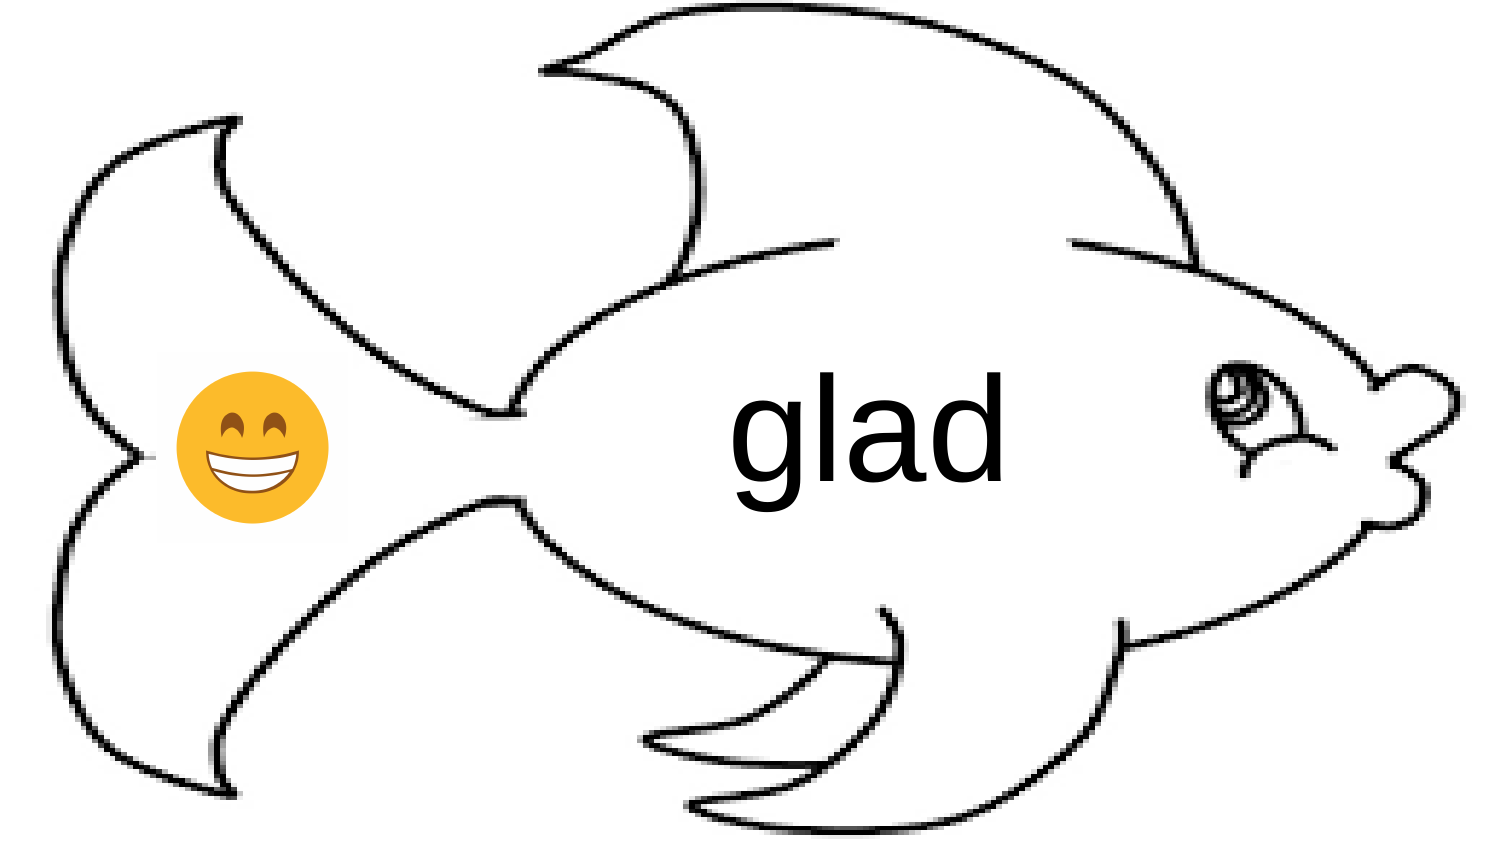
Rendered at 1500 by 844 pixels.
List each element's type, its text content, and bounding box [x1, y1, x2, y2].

picture [0, 0, 1500, 844]
title glad [564, 352, 1173, 491]
